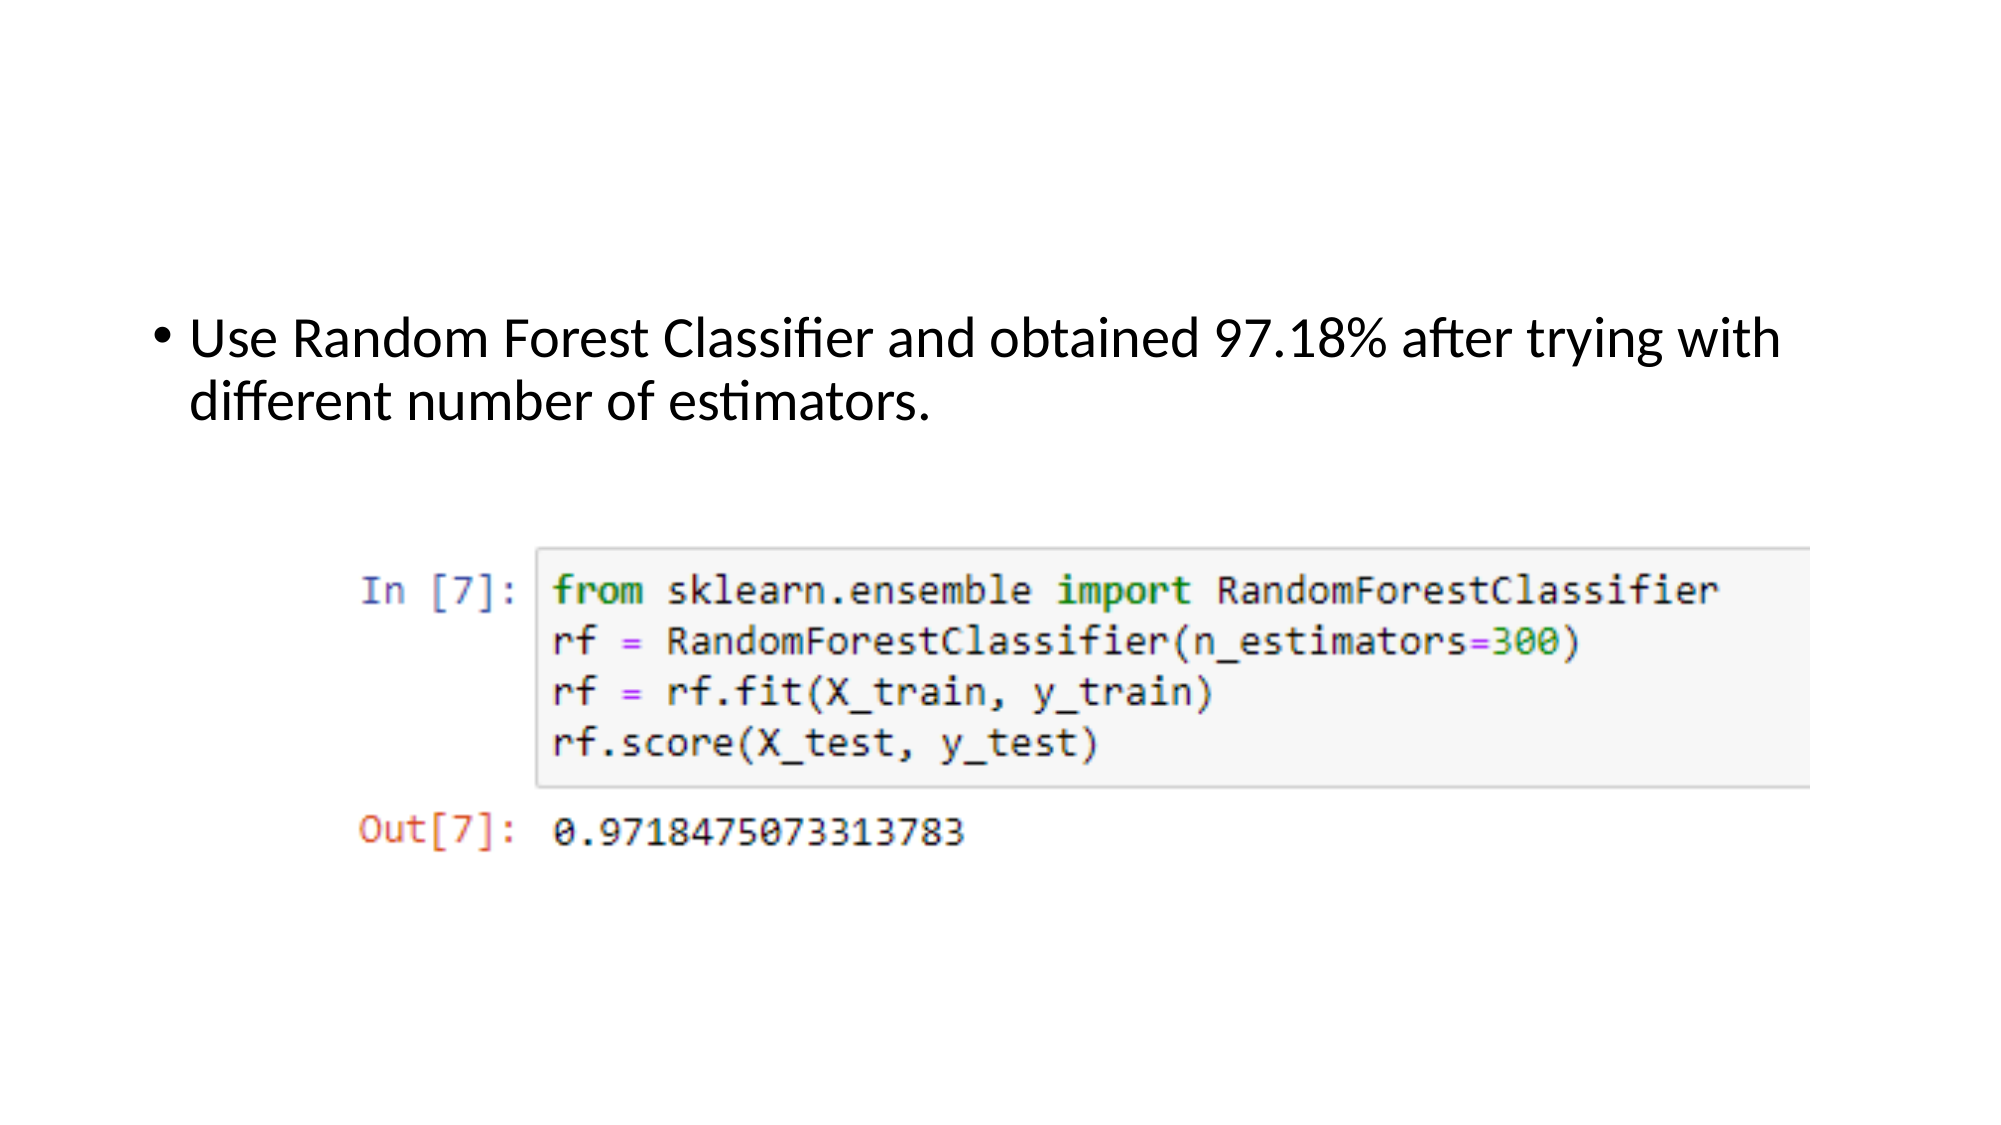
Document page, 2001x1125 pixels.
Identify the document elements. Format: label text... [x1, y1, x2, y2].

picture [298, 533, 1810, 882]
list Use Random Forest Classifier and obtained 97.18% after trying with different number of estimators. [137, 299, 1863, 1014]
